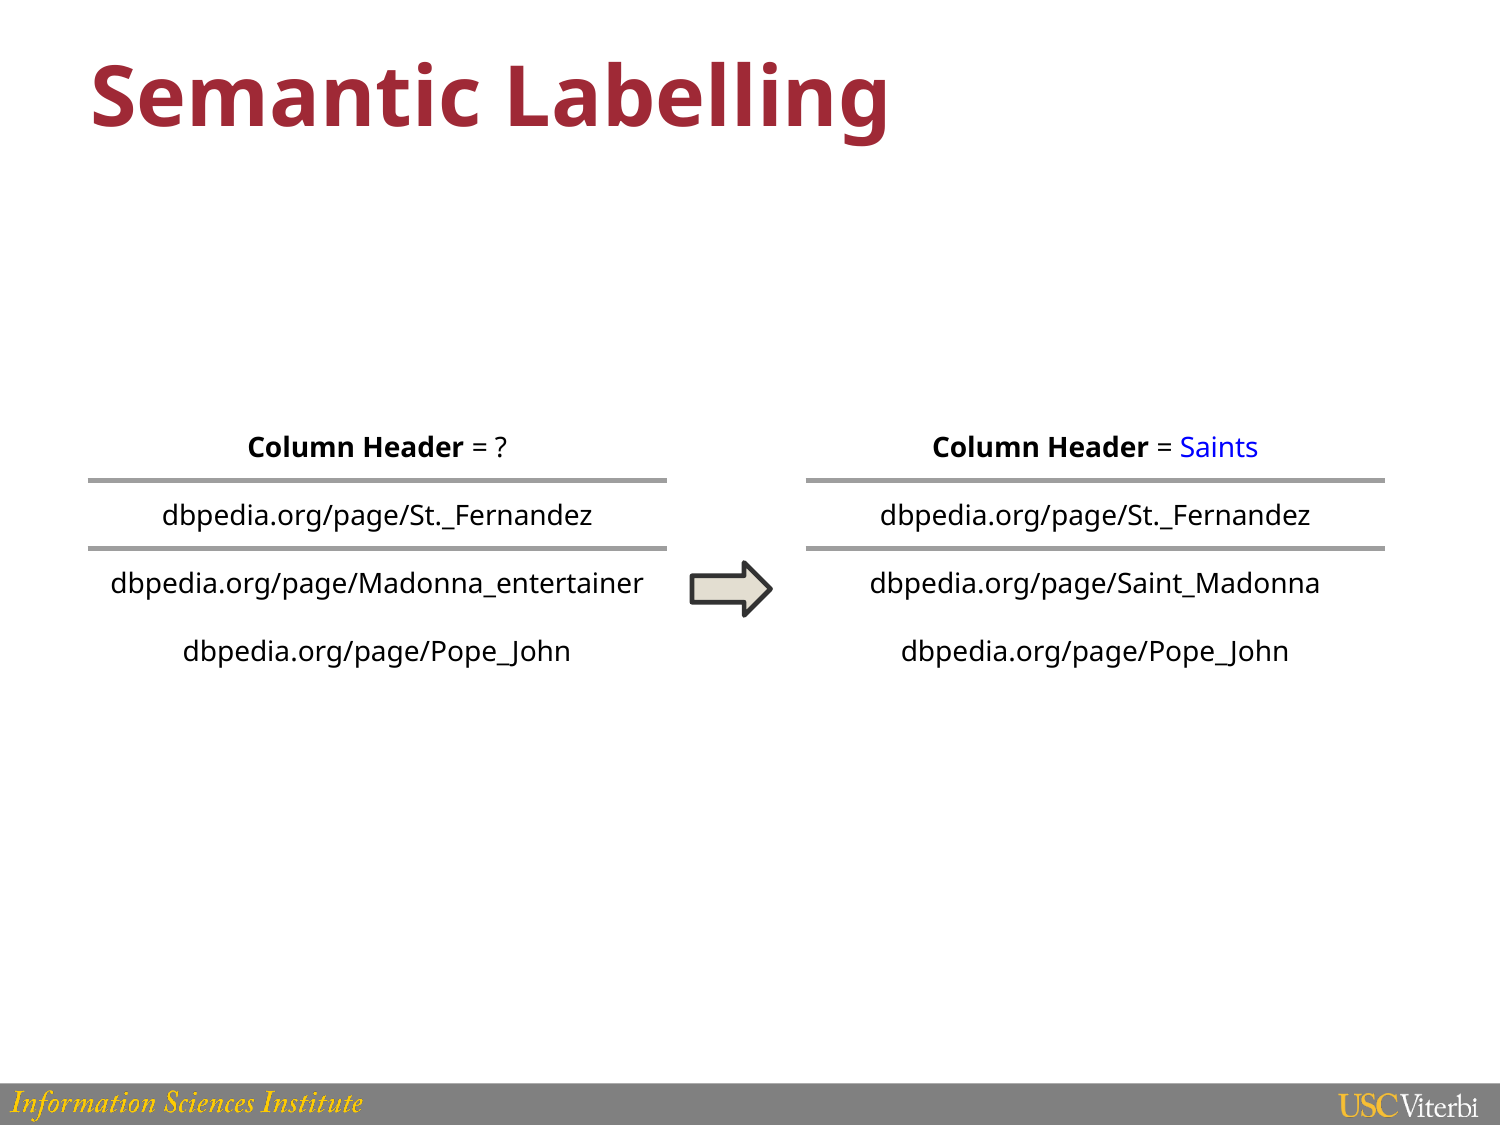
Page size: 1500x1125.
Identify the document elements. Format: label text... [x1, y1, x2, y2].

table_cell dbpedia.org/page/Pope_John [806, 617, 1385, 685]
table_header Column Header = ? [88, 412, 667, 478]
table_cell dbpedia.org/page/Pope_John [88, 617, 667, 685]
picture [1338, 1093, 1495, 1119]
picture [9, 1090, 363, 1122]
table_cell dbpedia.org/page/Saint_Madonna [806, 551, 1385, 617]
table_cell dbpedia.org/page/St._Fernandez [806, 483, 1385, 546]
table_cell dbpedia.org/page/Madonna_entertainer [88, 551, 667, 617]
table_header Column Header = Saints [806, 412, 1385, 478]
title Semantic Labelling [75, 0, 1500, 185]
table_cell dbpedia.org/page/St._Fernandez [88, 483, 667, 546]
text_box [691, 562, 771, 616]
